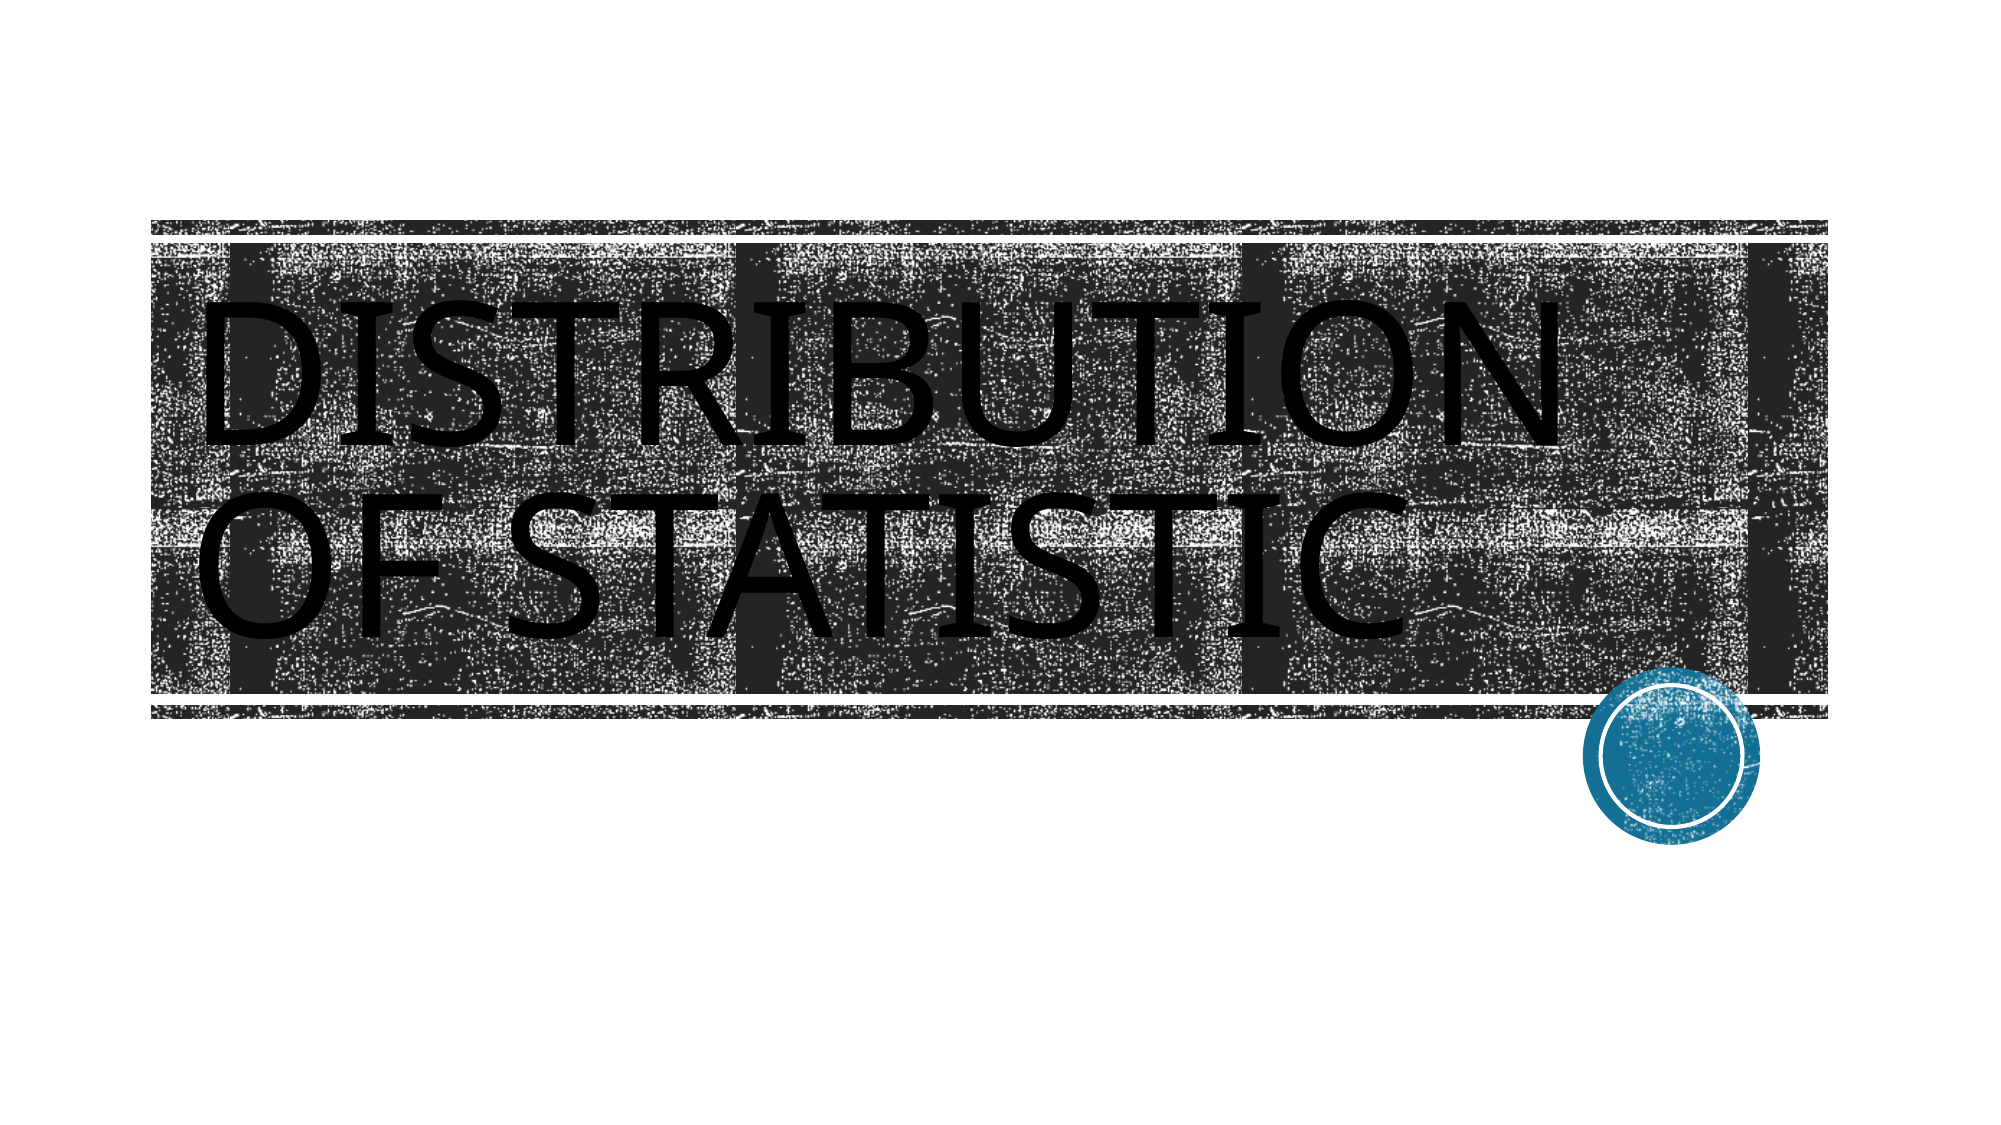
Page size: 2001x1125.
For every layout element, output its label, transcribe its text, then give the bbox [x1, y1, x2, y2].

title DISTRIBUTION OF STATISTIC [172, 234, 1808, 733]
